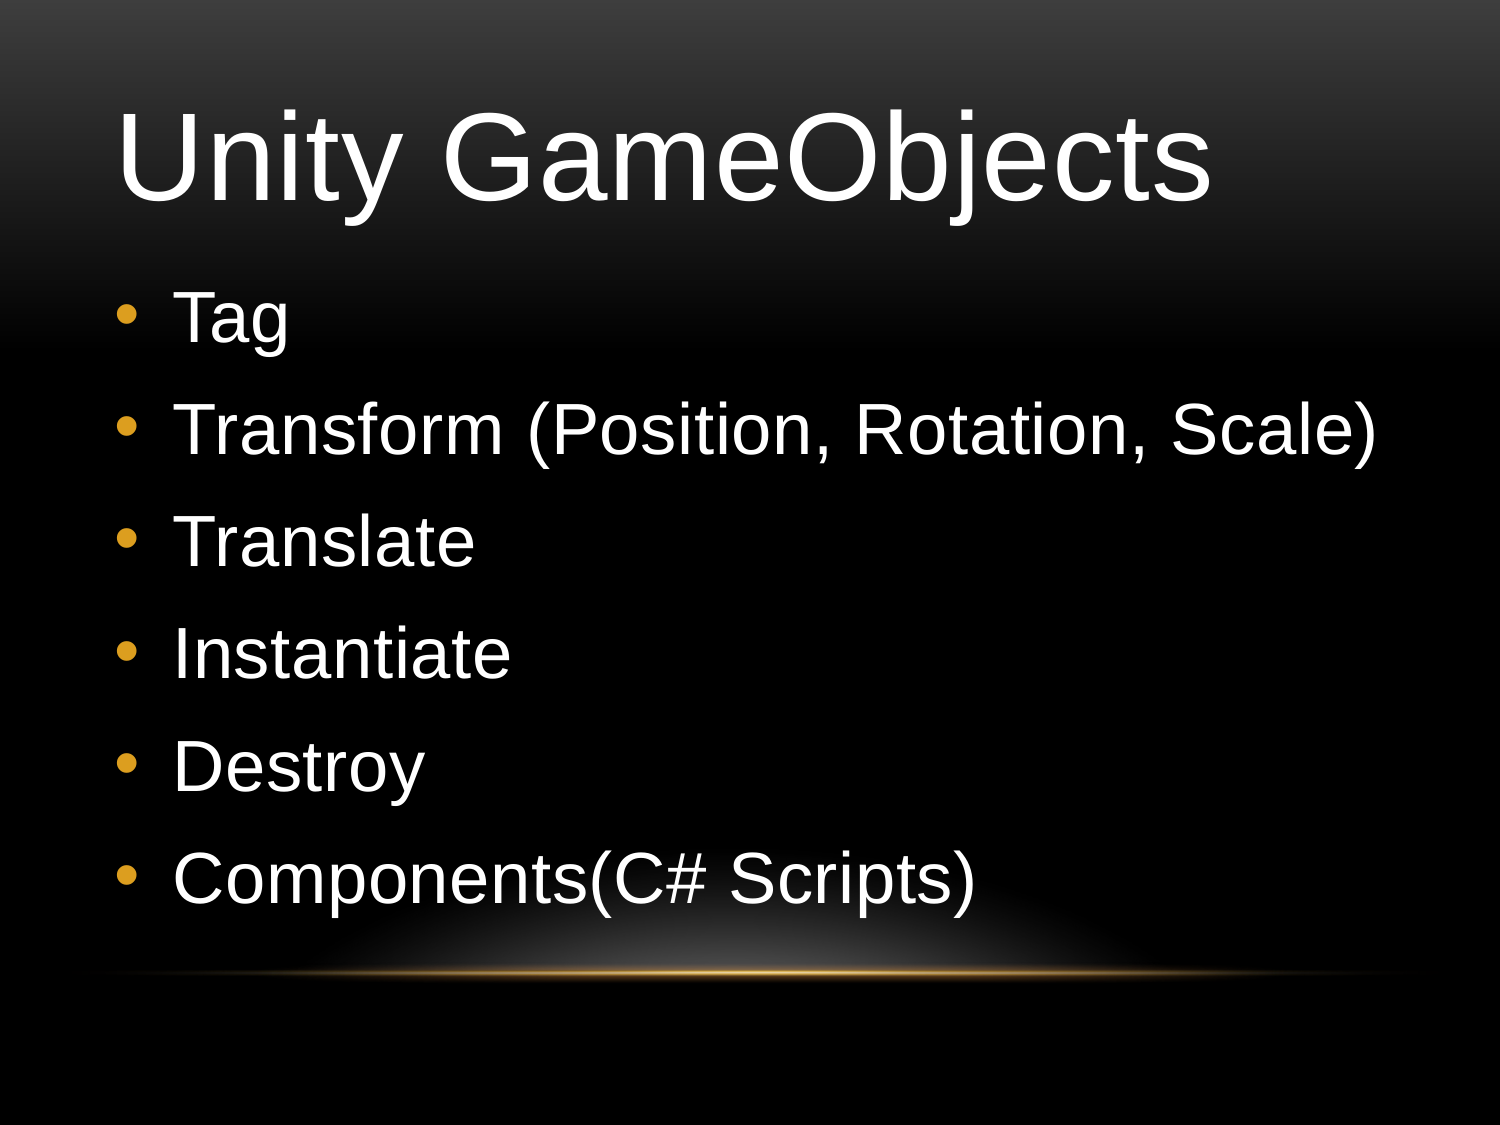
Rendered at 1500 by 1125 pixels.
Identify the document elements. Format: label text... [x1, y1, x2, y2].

picture [0, 0, 1500, 1125]
title Unity GameObjects [99, 45, 1400, 233]
list Tag Transform (Position, Rotation, Scale) Translate Instantiate Destroy Components(C# Scripts) [99, 262, 1400, 938]
